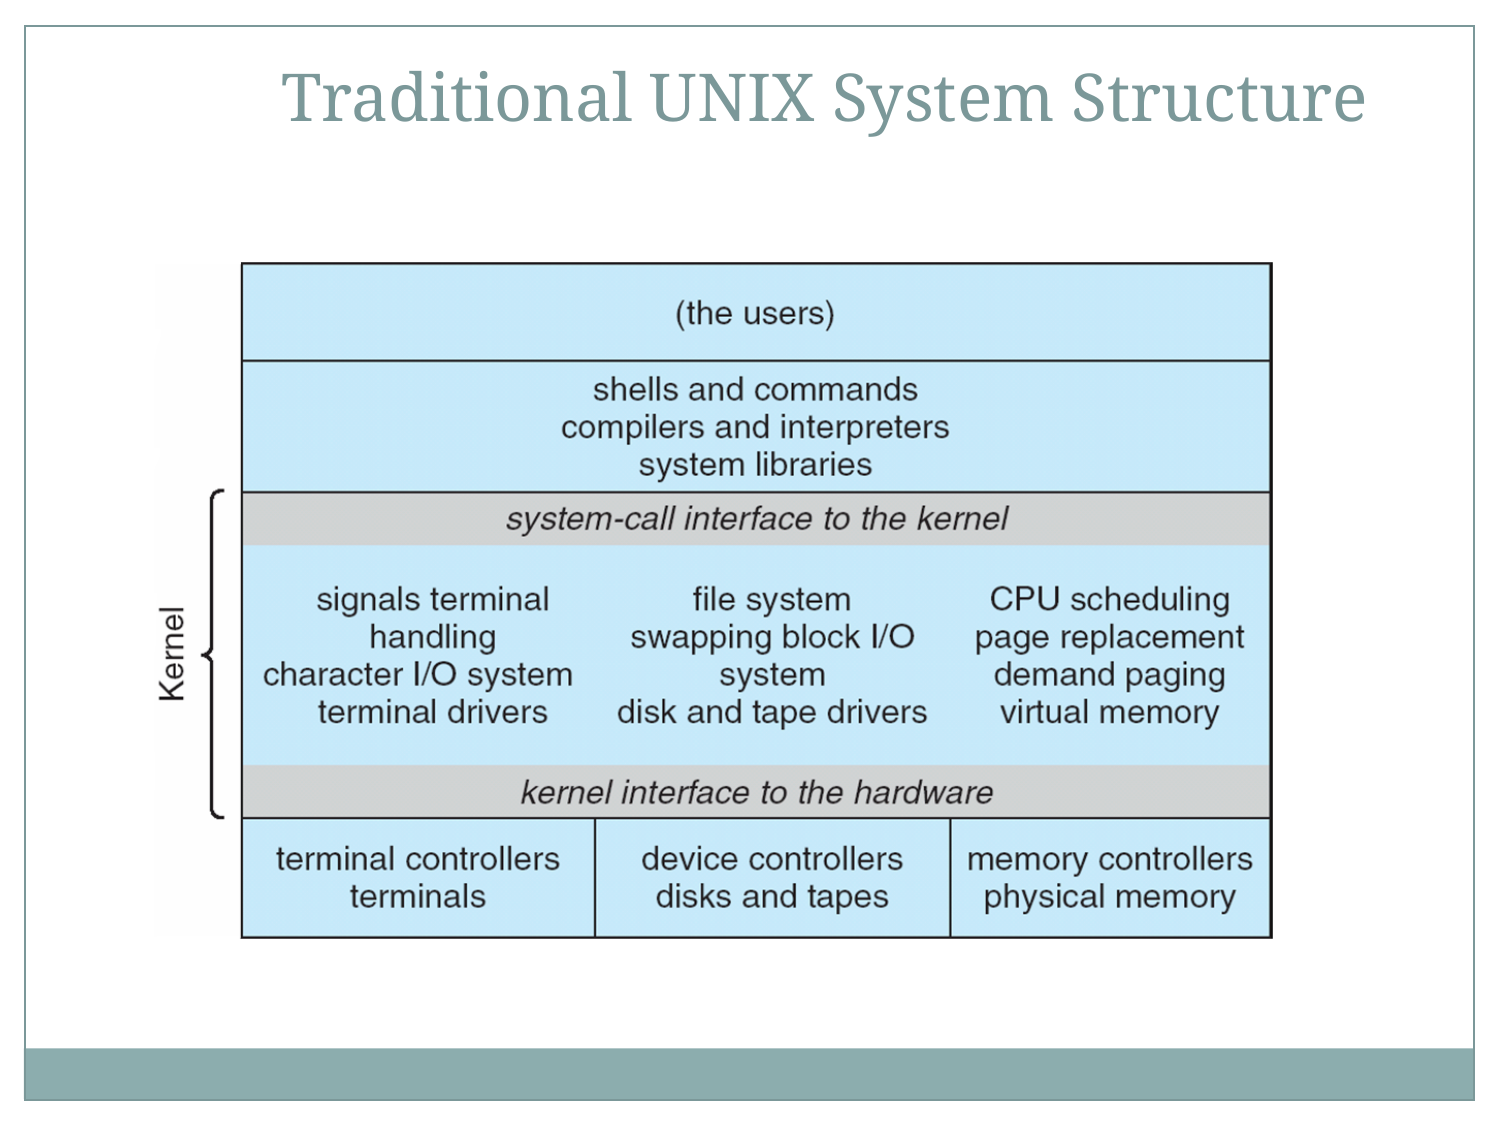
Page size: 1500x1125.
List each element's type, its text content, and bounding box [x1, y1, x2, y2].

title Traditional UNIX System Structure [150, 47, 1500, 143]
picture [143, 255, 1280, 946]
